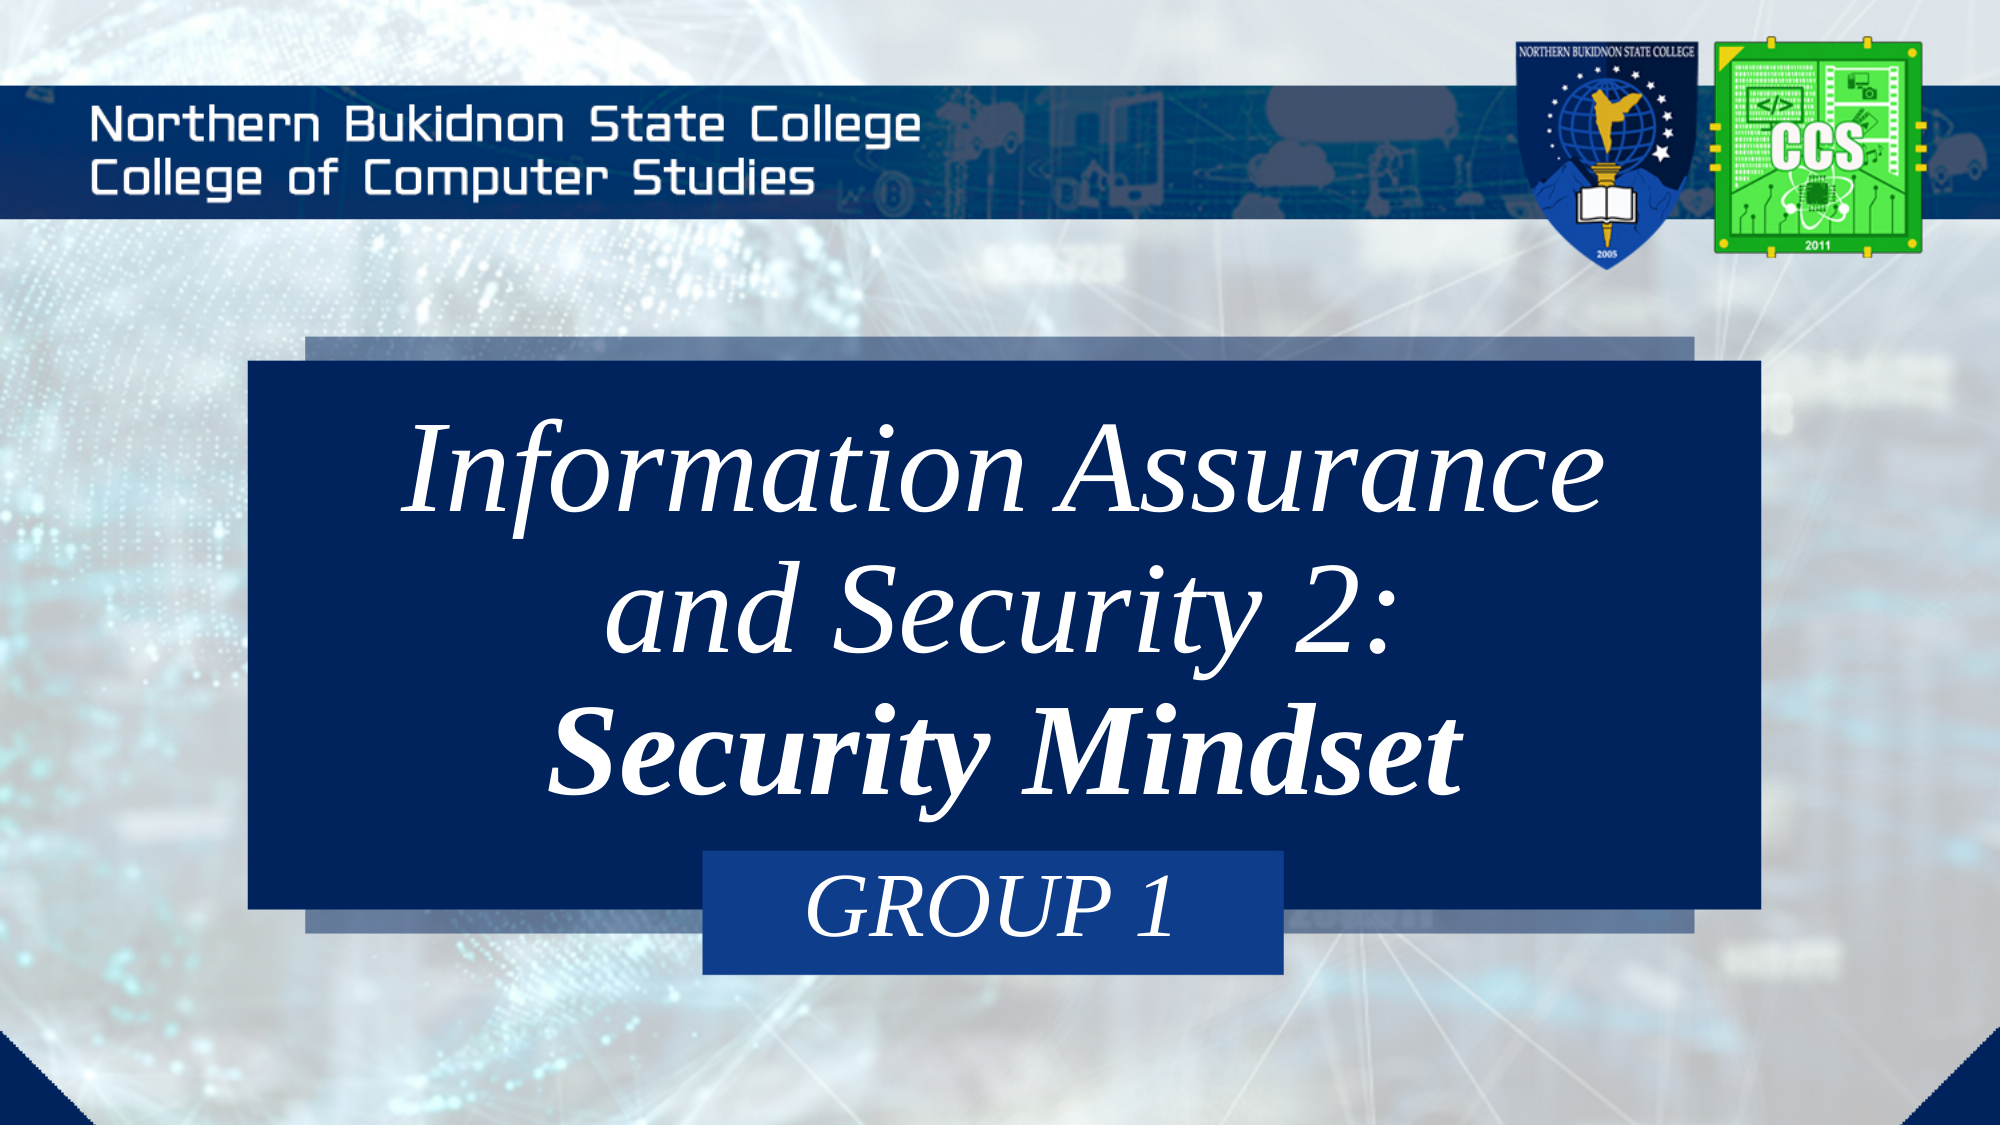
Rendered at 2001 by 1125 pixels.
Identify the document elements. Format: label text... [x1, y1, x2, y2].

title Information Assurance and Security 2: Security Mindset [247, 245, 1762, 976]
picture [0, 0, 2000, 1125]
